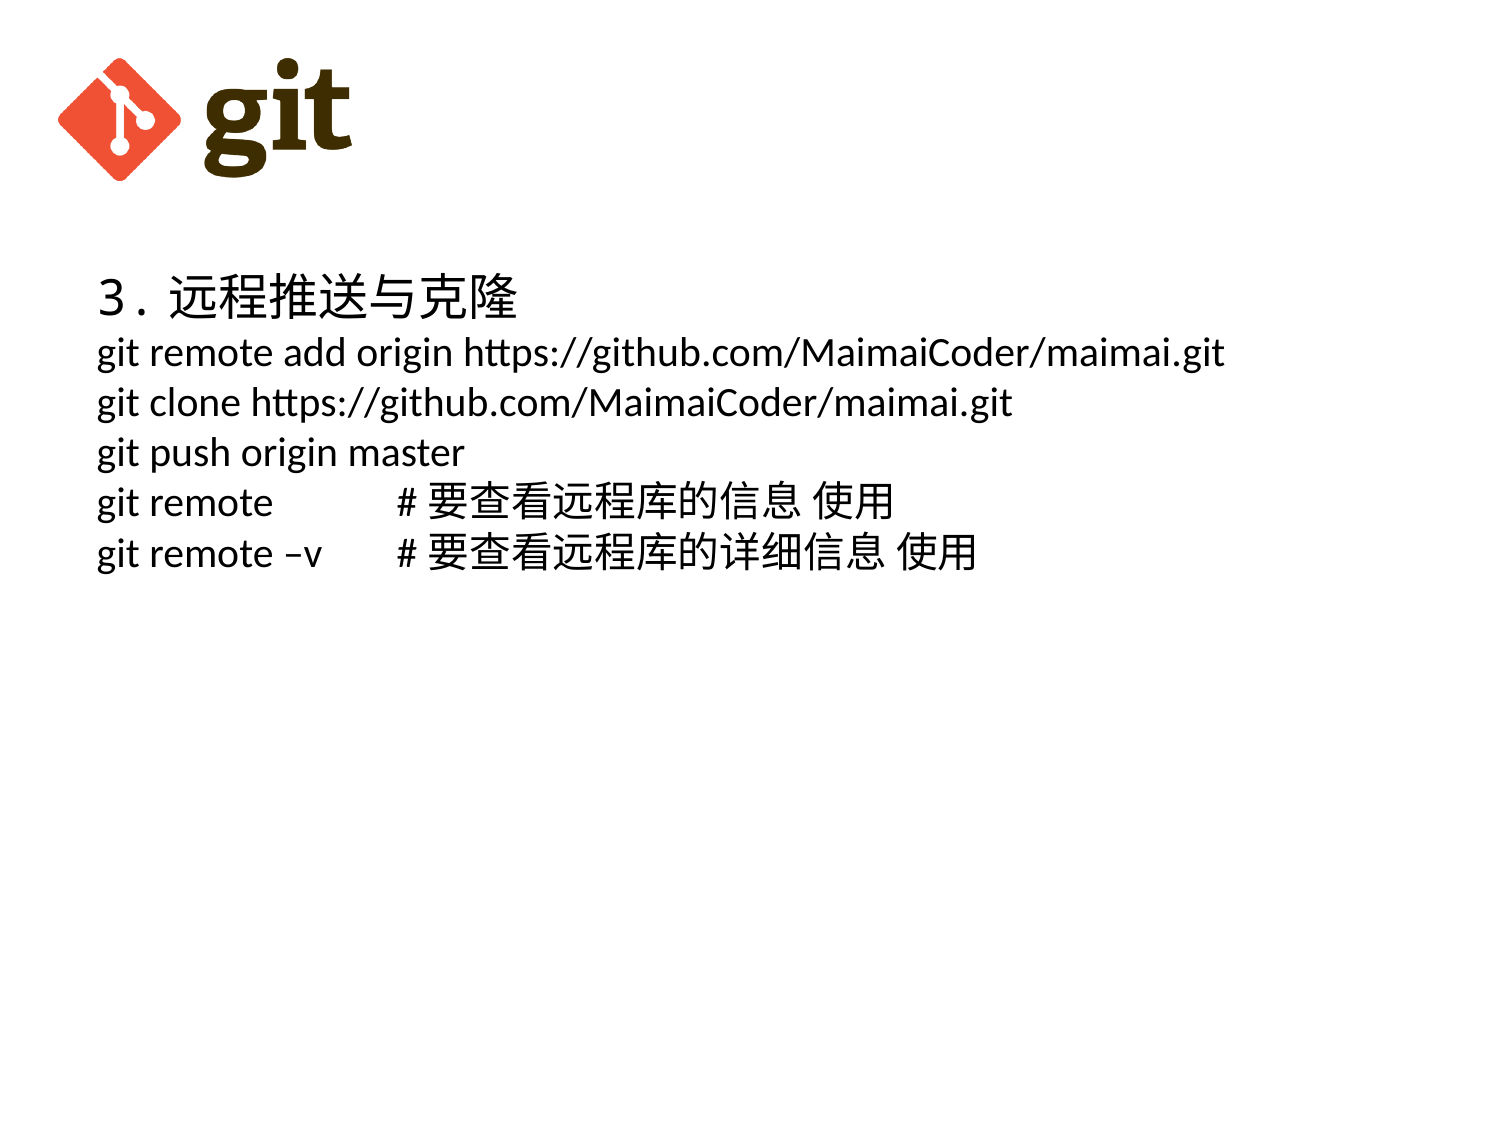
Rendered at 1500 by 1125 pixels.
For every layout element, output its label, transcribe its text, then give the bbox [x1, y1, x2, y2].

picture [58, 58, 352, 182]
text_box 3.远程推送与克隆 git remote add origin https://github.com/MaimaiCoder/maimai.git git clone https://github.com/MaimaiCoder/maimai.git git push origin master git remote #要查看远程库的信息 使用 git remote –v #要查看远程库的详细信息 使用 [81, 257, 1418, 583]
